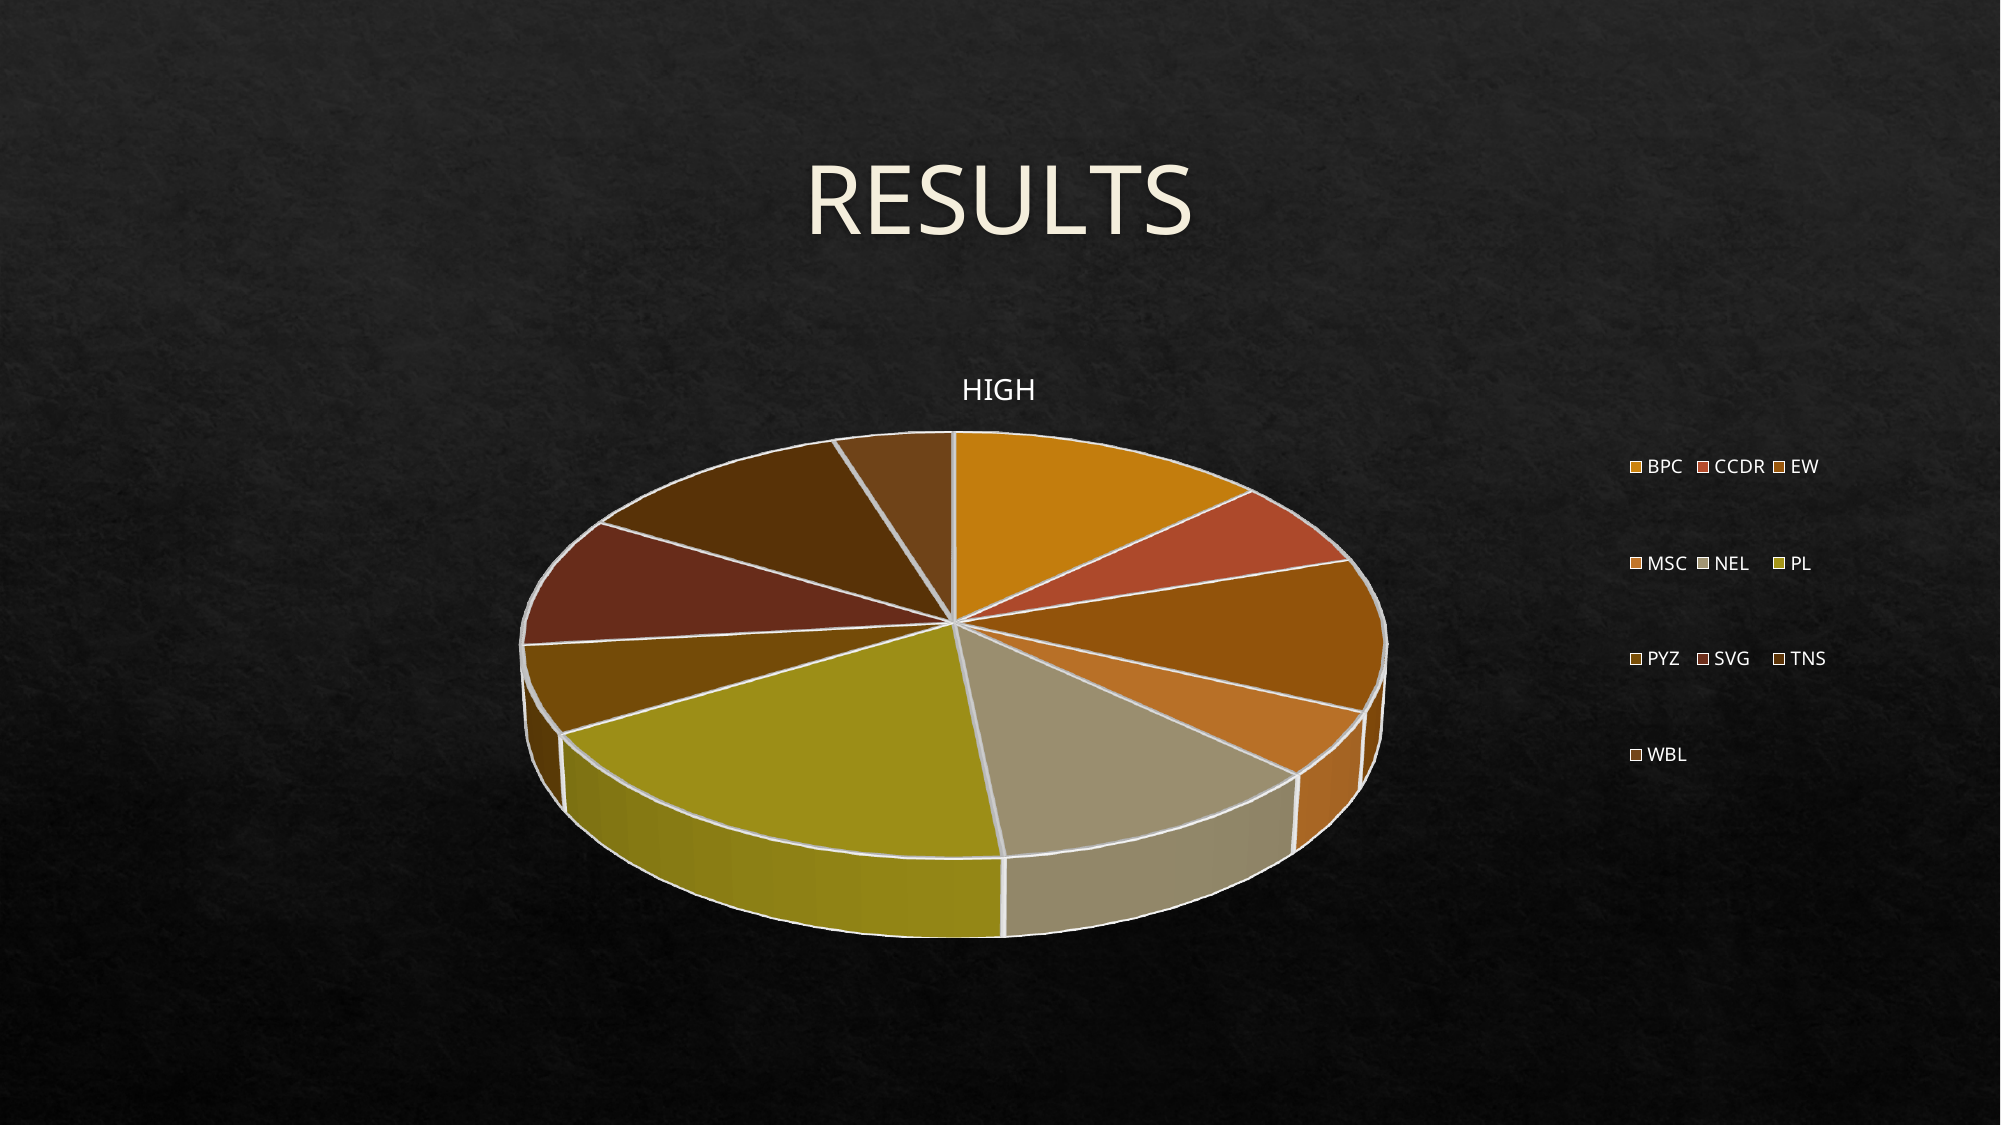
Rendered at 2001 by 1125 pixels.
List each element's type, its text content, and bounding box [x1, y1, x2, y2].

title RESULTS [149, 99, 1849, 307]
chart [149, 340, 1849, 951]
